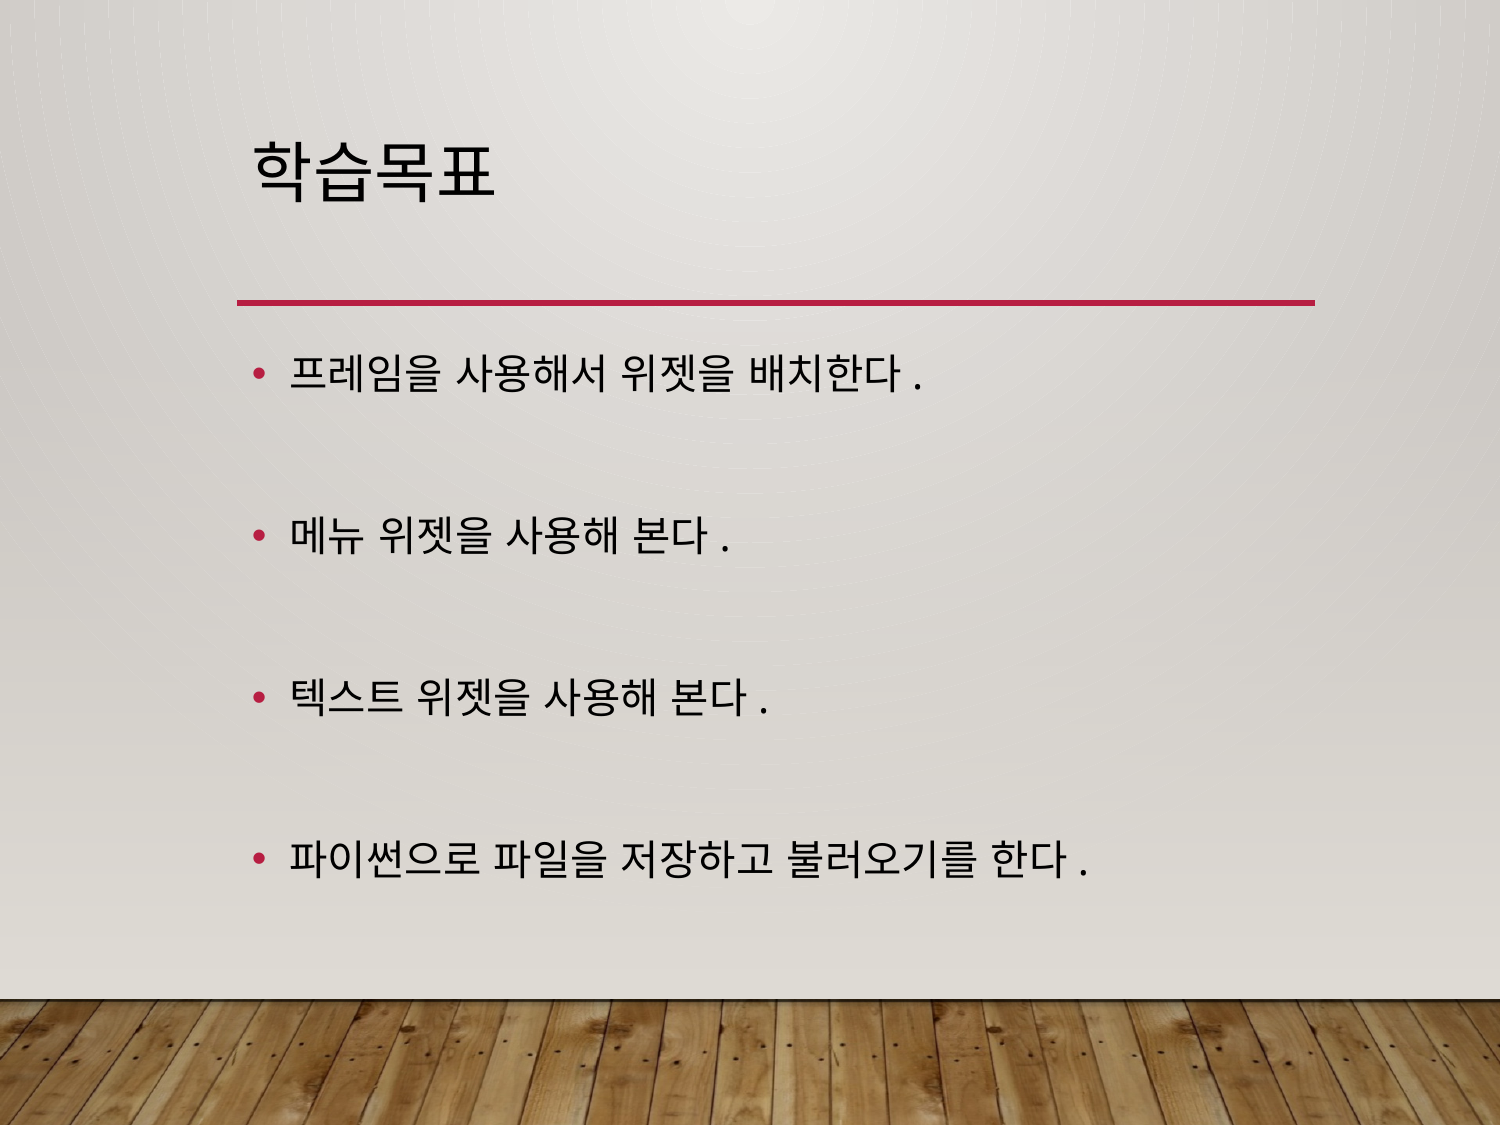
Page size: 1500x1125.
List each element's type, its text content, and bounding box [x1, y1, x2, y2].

picture [0, 999, 1500, 1125]
list 프레임을 사용해서 위젯을 배치한다. 메뉴 위젯을 사용해 본다. 텍스트 위젯을 사용해 본다. 파이썬으로 파일을 저장하고 불러오기를 한다. [236, 330, 1315, 897]
title 학습목표 [236, 131, 1315, 305]
